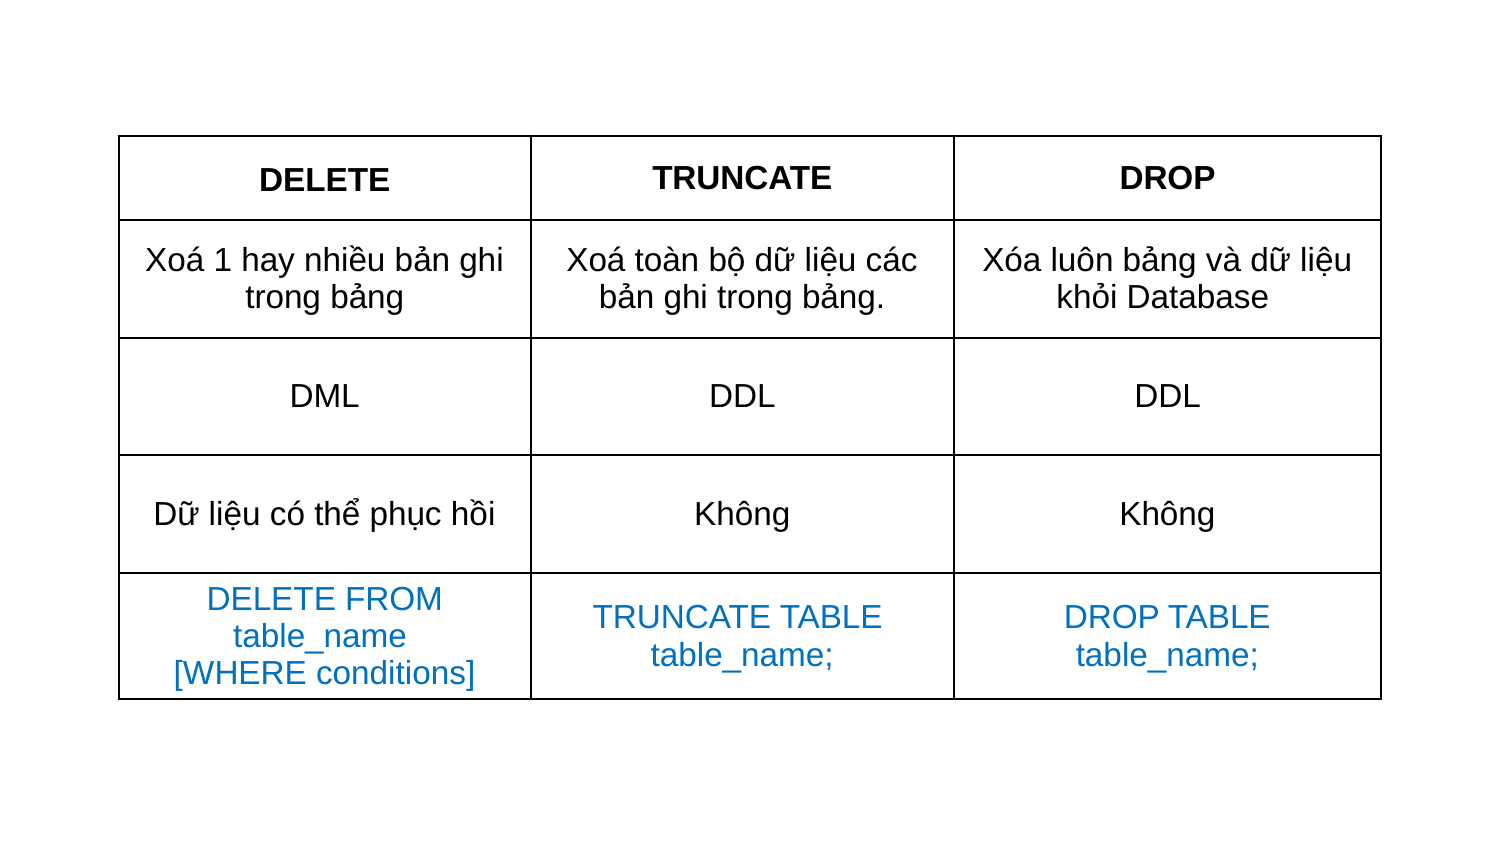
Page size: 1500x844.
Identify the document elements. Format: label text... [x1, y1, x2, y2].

table_cell DROP TABLE table_name; [955, 574, 1380, 698]
table_cell DDL [532, 339, 953, 454]
table_cell TRUNCATE TABLE table_name; [532, 574, 953, 698]
table_cell Không [955, 456, 1380, 572]
table_cell Xoá 1 hay nhiều bản ghi trong bảng [120, 221, 530, 337]
table_header DELETE [120, 137, 530, 219]
table_cell Xóa luôn bảng và dữ liệu khỏi Database [955, 221, 1380, 337]
table_cell Không [532, 456, 953, 572]
table_cell Dữ liệu có thể phục hồi [120, 456, 530, 572]
table_cell DELETE FROM table_name [WHERE conditions] [120, 574, 530, 698]
table_cell Xoá toàn bộ dữ liệu các bản ghi trong bảng. [532, 221, 953, 337]
table_cell DML [120, 339, 530, 454]
table_cell DDL [955, 339, 1380, 454]
table_header DROP [955, 137, 1380, 219]
table_header TRUNCATE [532, 137, 953, 219]
